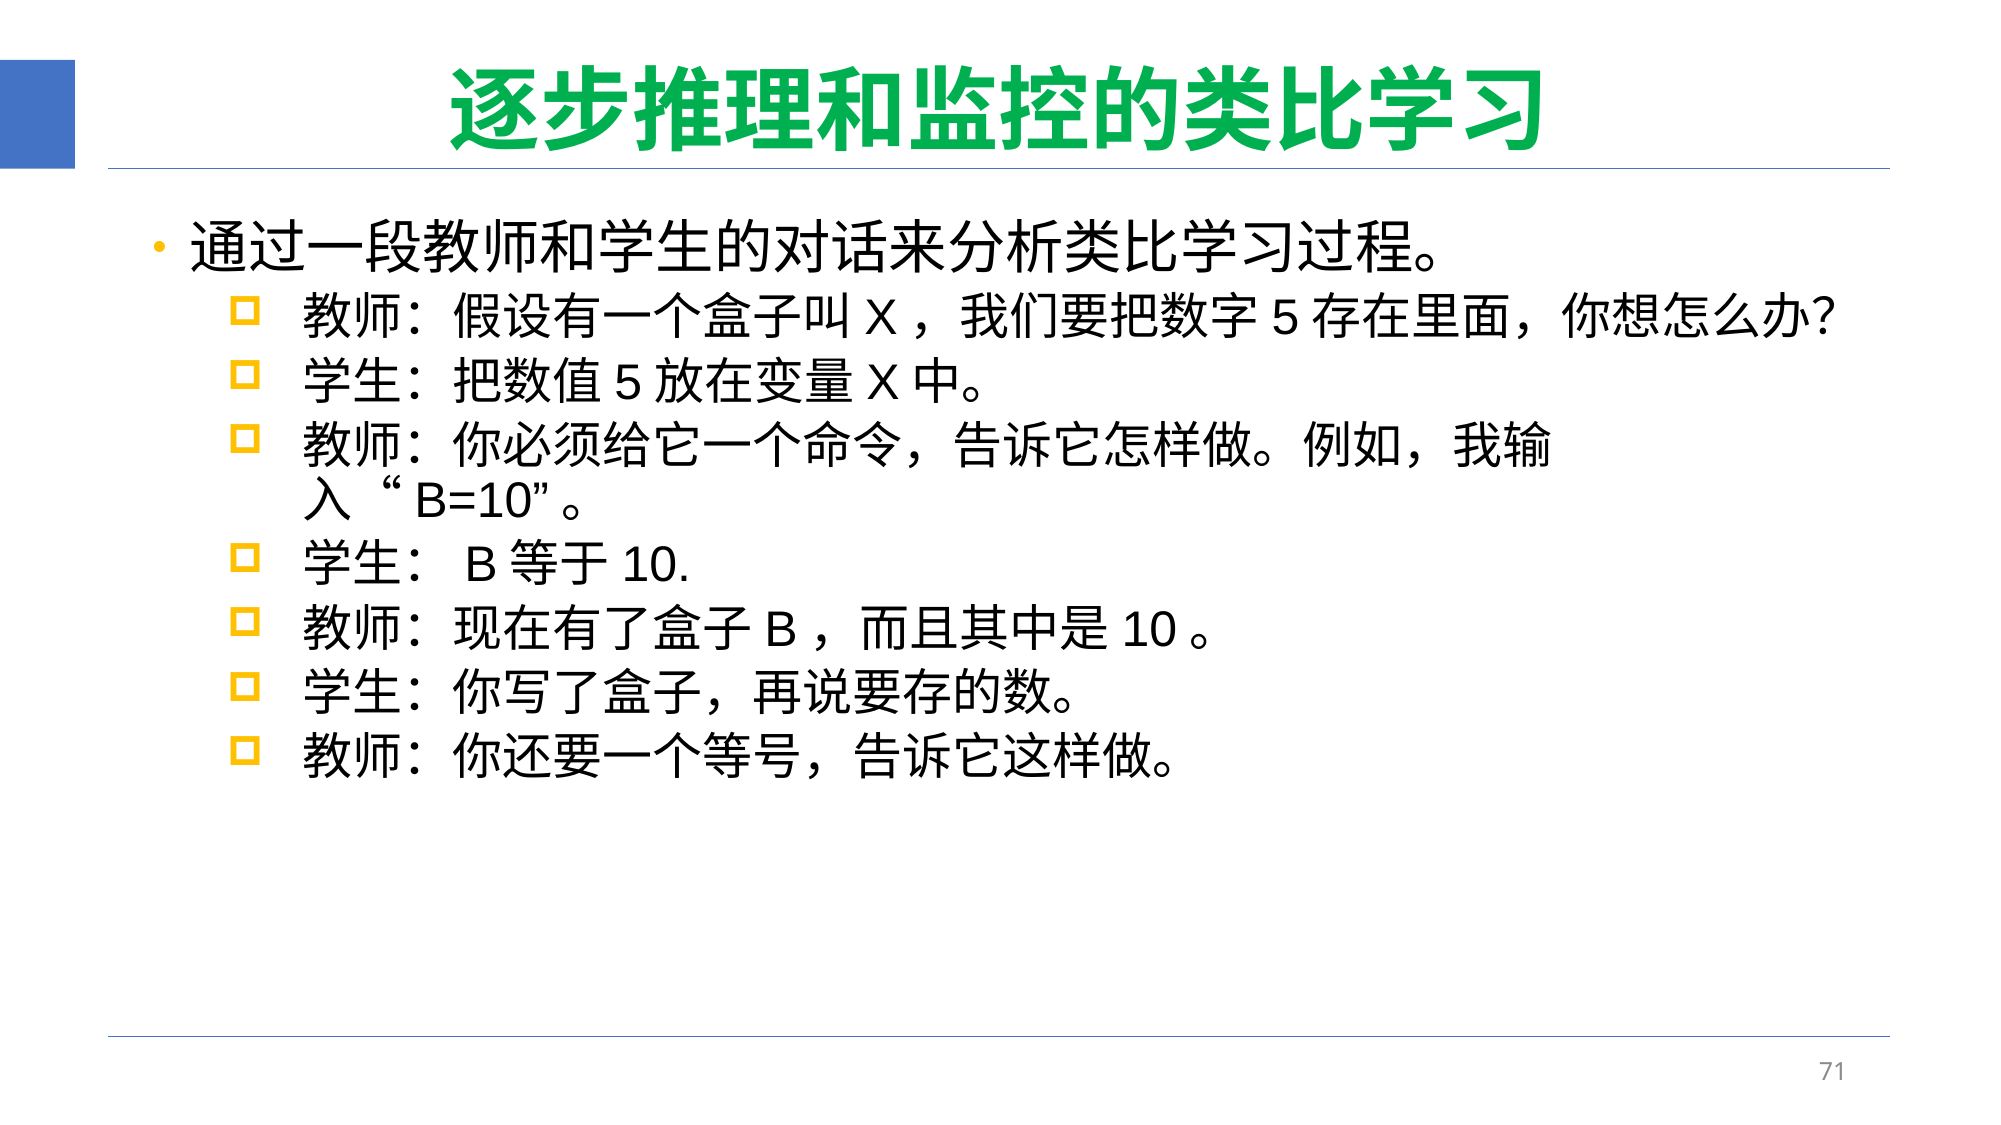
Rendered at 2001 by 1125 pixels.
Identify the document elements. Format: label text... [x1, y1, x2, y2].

slide_number 71 [1412, 1042, 1863, 1103]
list 通过一段教师和学生的对话来分析类比学习过程。 教师：假设有一个盒子叫X，我们要把数字5存在里面，你想怎么办？ 学生：把数值5放在变量X中。 教师：你必须给它一个命令，告诉它怎样做。例如，我输入“B=10”。 学生：B等于10. 教师：现在有了盒子B，而且其中是10。 学生：你写了盒子，再说要存的数。 教师：你还要一个等号，告诉它这样做。 [137, 210, 1863, 1014]
title 逐步推理和监控的类比学习 [136, 50, 1862, 179]
